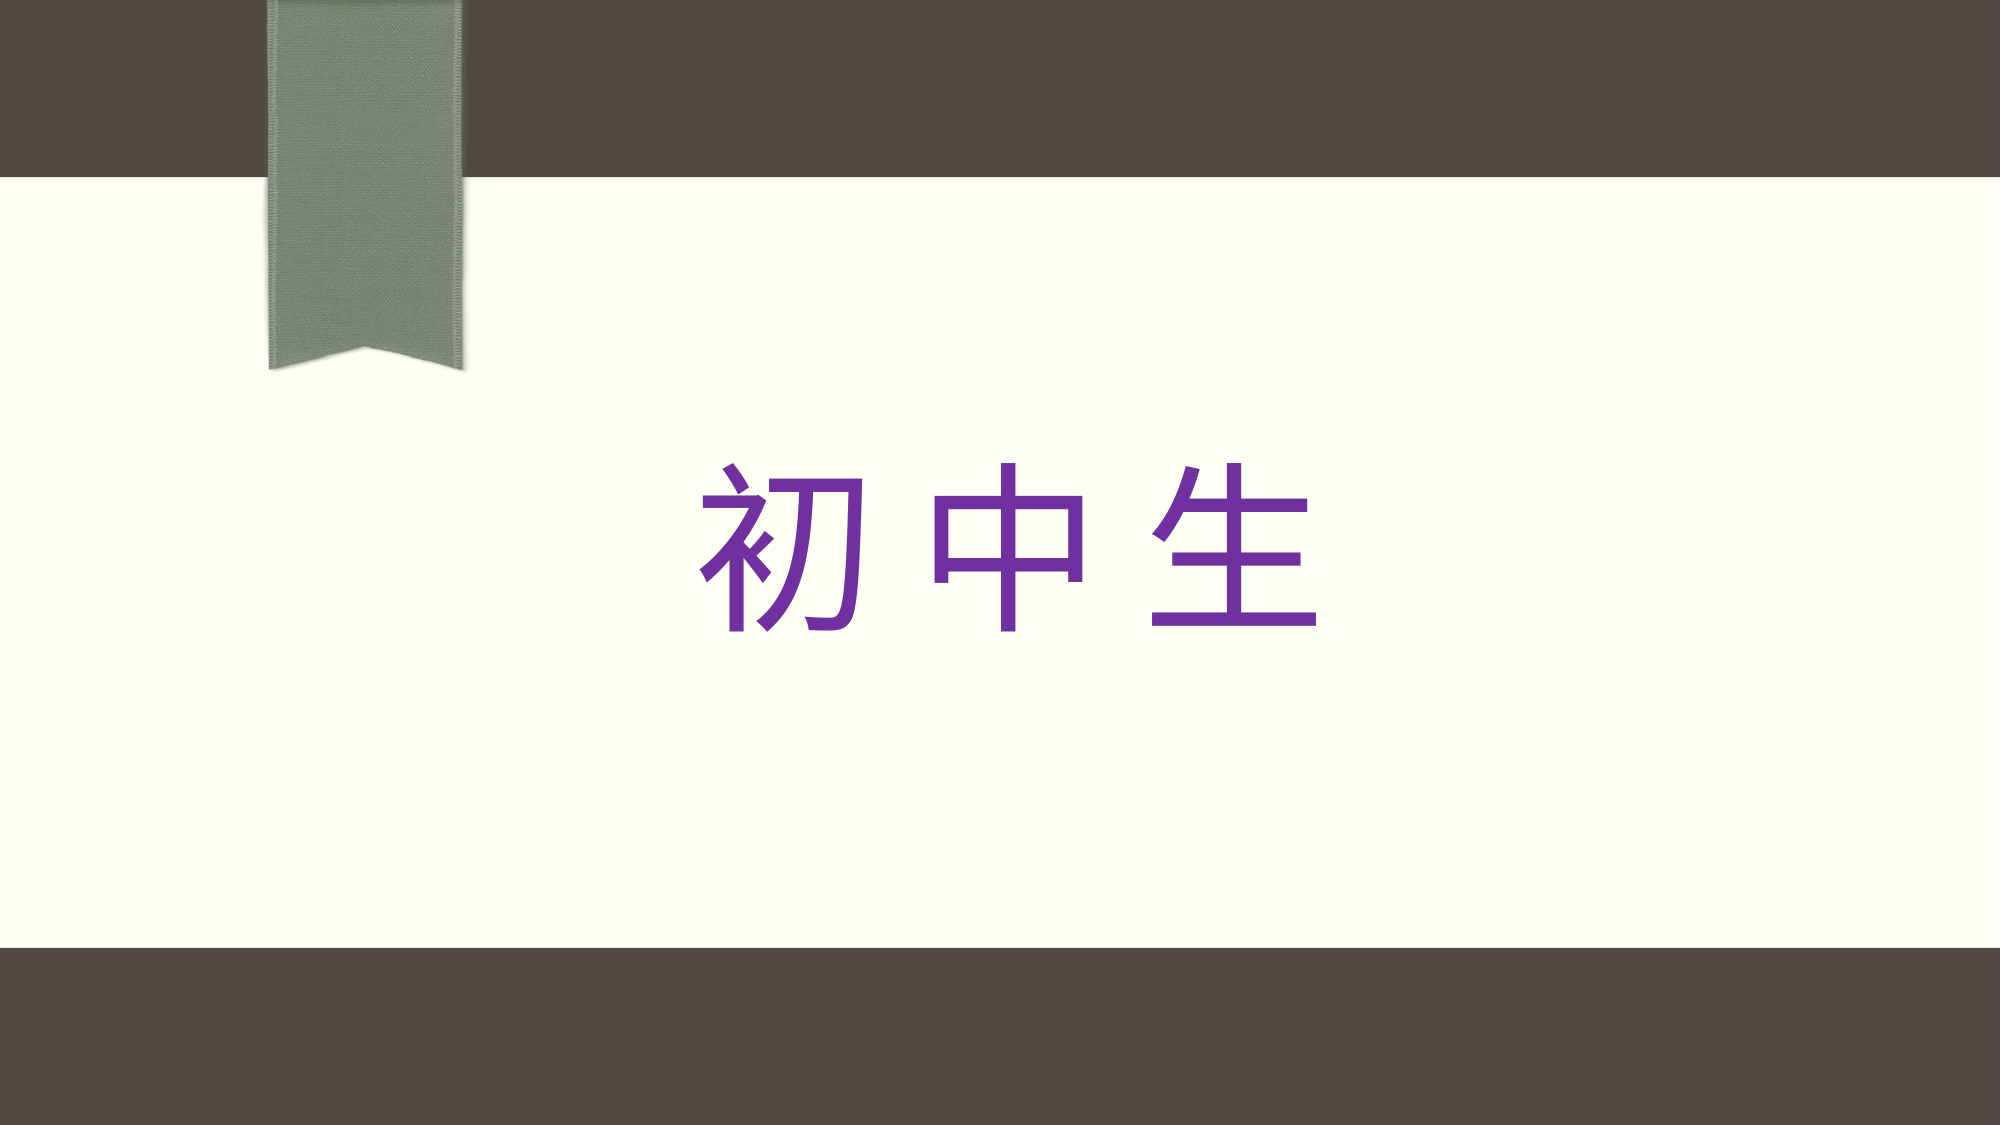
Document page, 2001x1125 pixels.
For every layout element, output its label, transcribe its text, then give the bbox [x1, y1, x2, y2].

title 初 中 生 [181, 376, 1838, 741]
